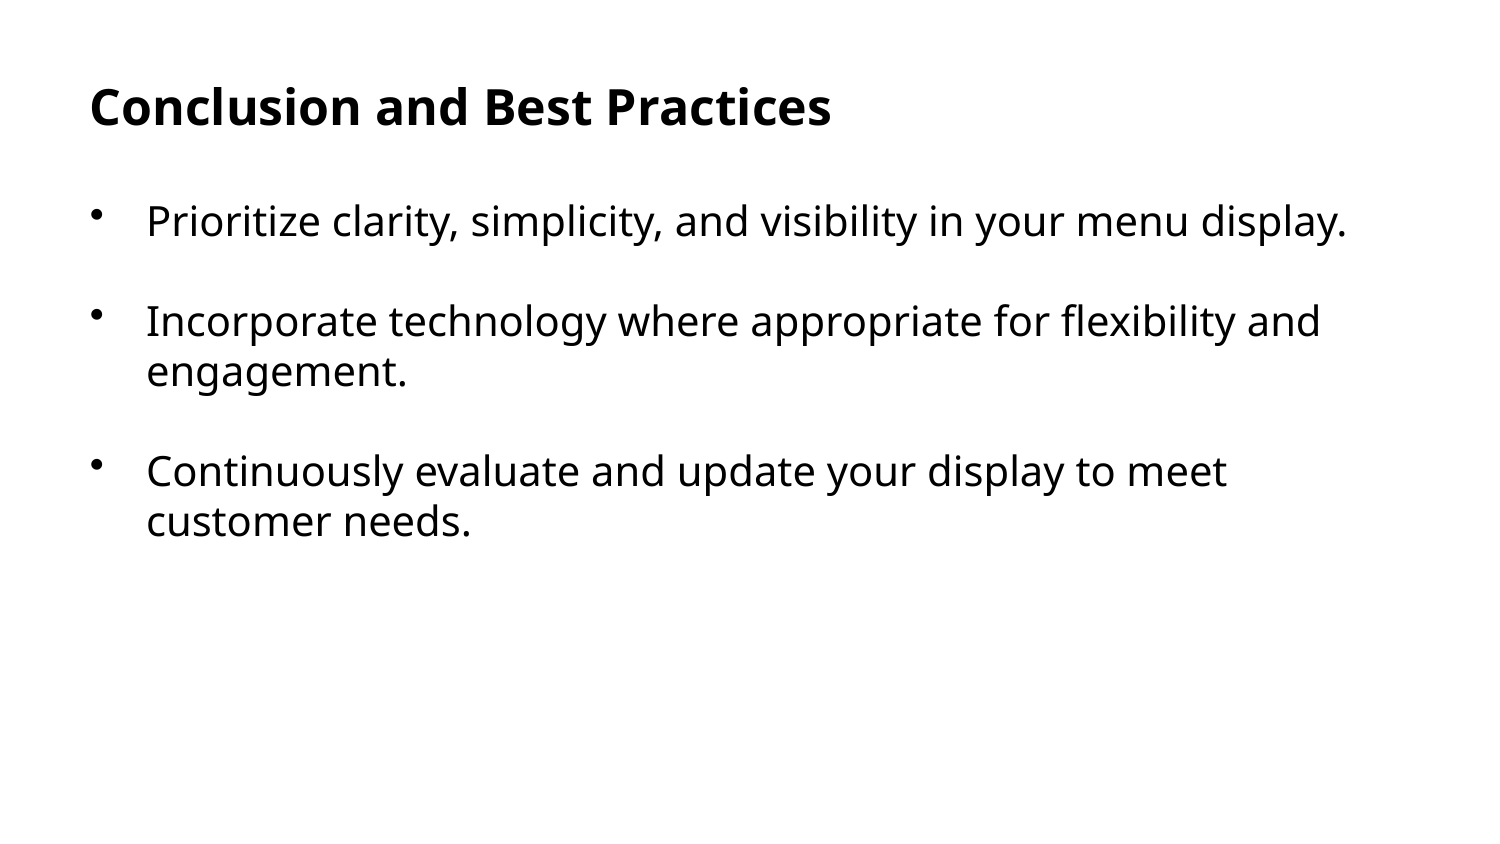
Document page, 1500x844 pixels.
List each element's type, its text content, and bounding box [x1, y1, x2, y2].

text_box Conclusion and Best Practices [74, 37, 1425, 173]
text_box Prioritize clarity, simplicity, and visibility in your menu display. Incorporate technology where appropriate for flexibility and engagement. Continuously evaluate and update your display to meet customer needs. [74, 187, 1425, 713]
